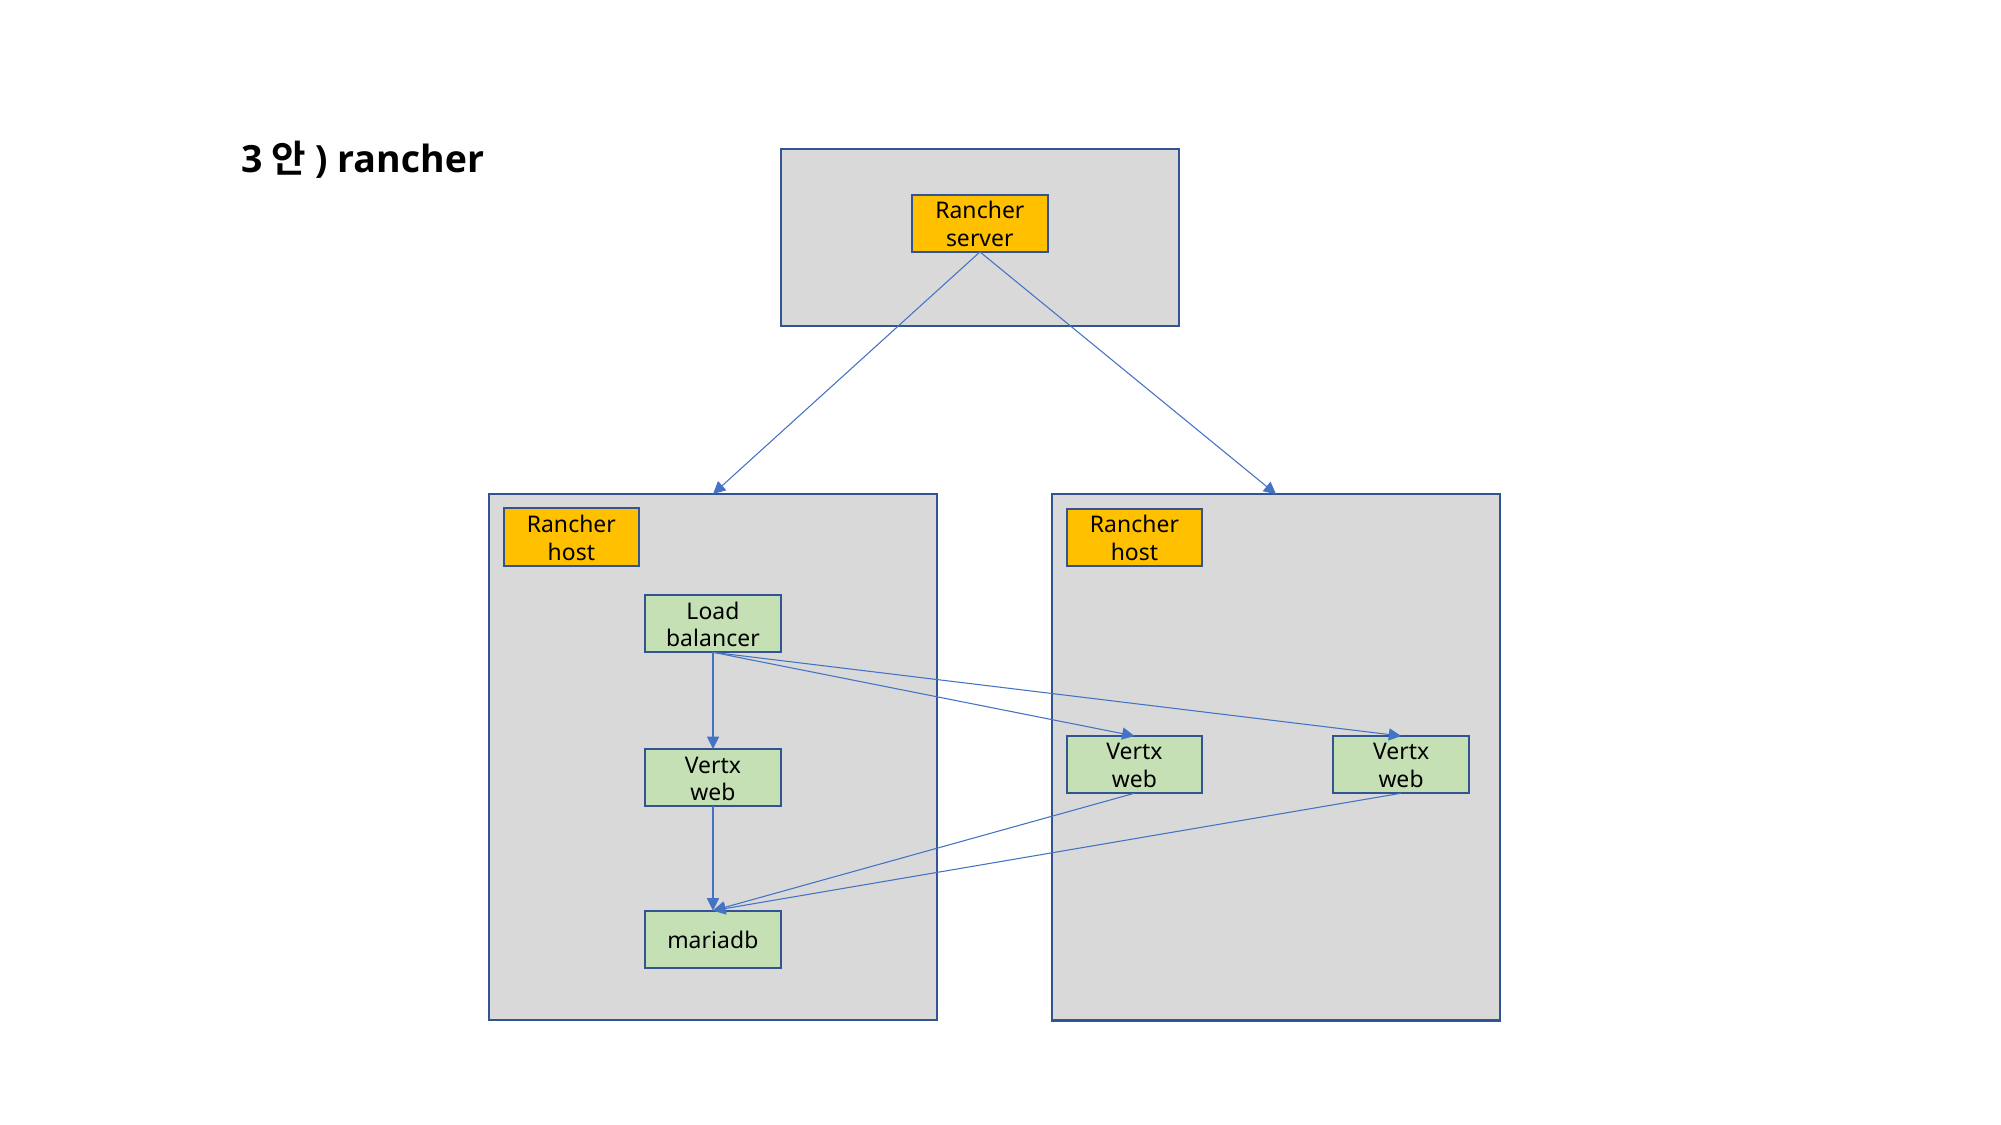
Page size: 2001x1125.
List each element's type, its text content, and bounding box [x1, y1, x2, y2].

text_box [1135, 652, 1402, 736]
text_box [1052, 494, 1500, 1021]
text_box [780, 149, 1180, 251]
text_box 3안) rancher [90, 127, 635, 188]
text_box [712, 793, 1402, 911]
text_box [712, 251, 979, 494]
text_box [979, 251, 1277, 495]
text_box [489, 493, 937, 1021]
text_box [712, 652, 1135, 736]
